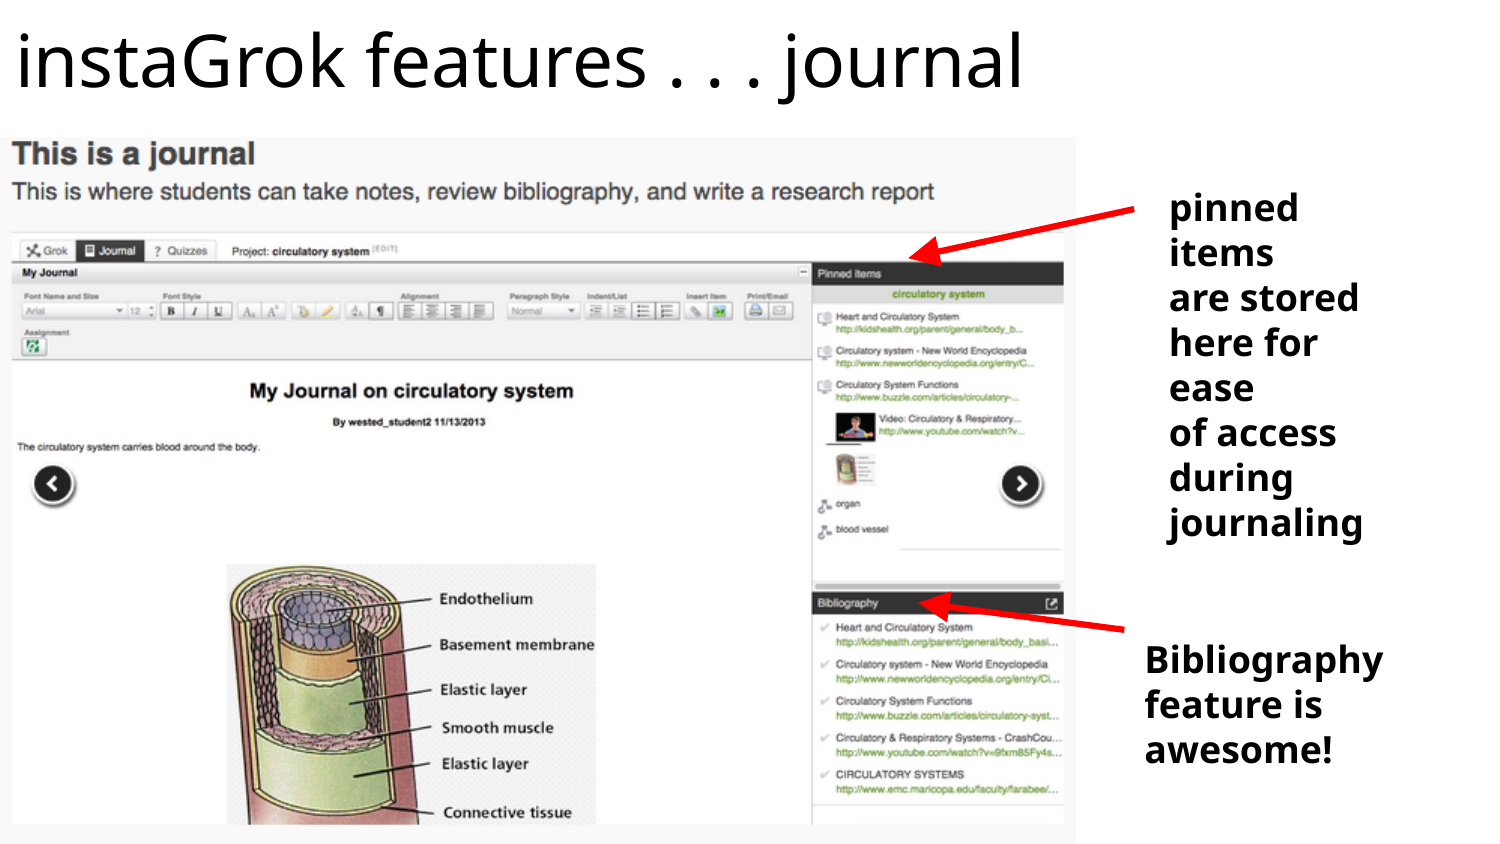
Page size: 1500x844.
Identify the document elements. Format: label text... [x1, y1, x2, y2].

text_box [917, 602, 1125, 631]
picture [0, 136, 1076, 844]
list instaGrok features . . . journal [0, 0, 1196, 170]
text_box Bibliography feature is awesome! [1129, 621, 1415, 815]
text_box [908, 208, 1135, 259]
text_box pinned items are stored here for ease of access during journaling [1153, 169, 1415, 504]
